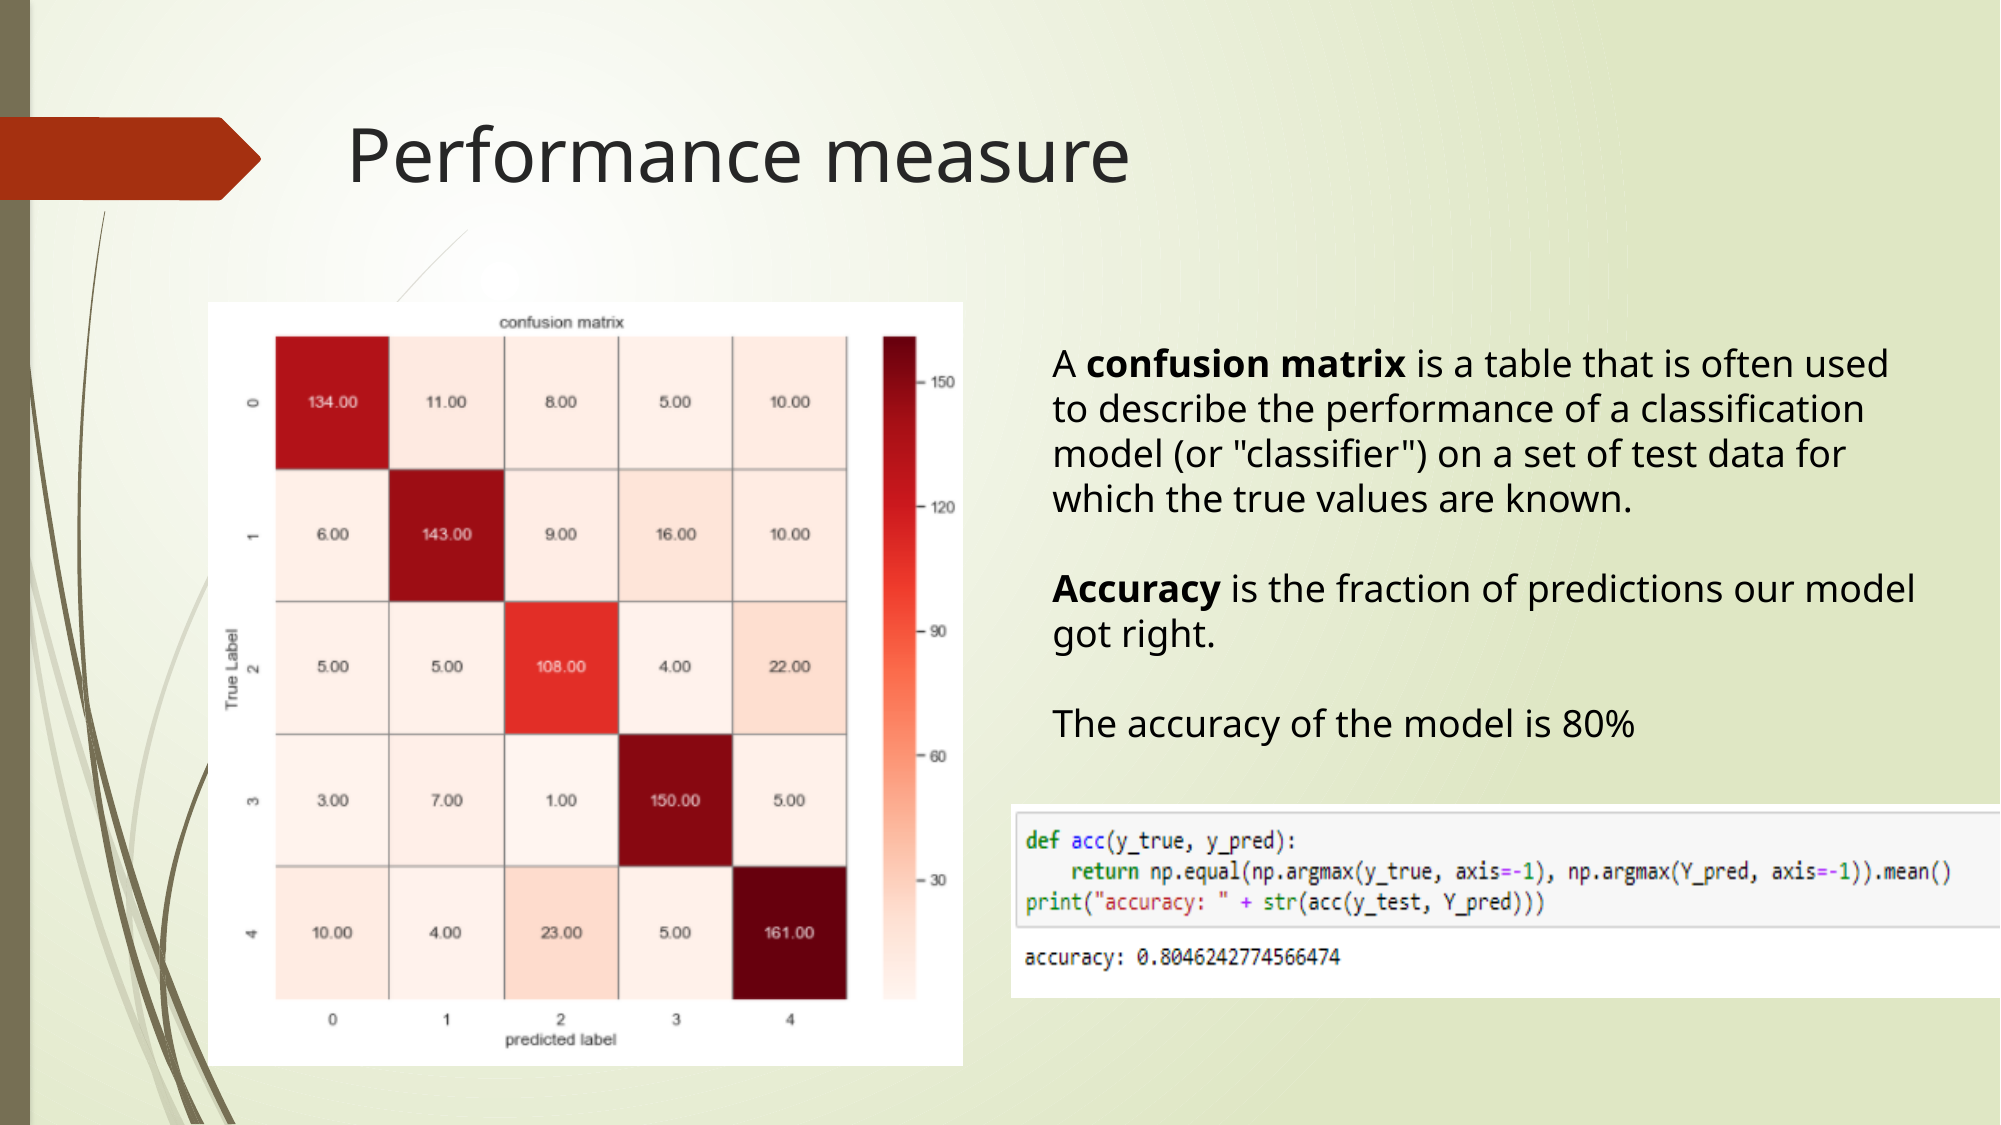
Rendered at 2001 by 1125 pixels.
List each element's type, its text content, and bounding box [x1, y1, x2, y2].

picture [1011, 804, 2000, 999]
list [207, 301, 963, 1066]
title Performance measure [331, 100, 1794, 311]
text_box A confusion matrix is a table that is often used to describe the performance of a classification model (or "classifier") on a set of test data for which the true values are known. Accuracy is the fraction of predictions our model got right. The accuracy of the model is 80% [1037, 332, 1940, 798]
